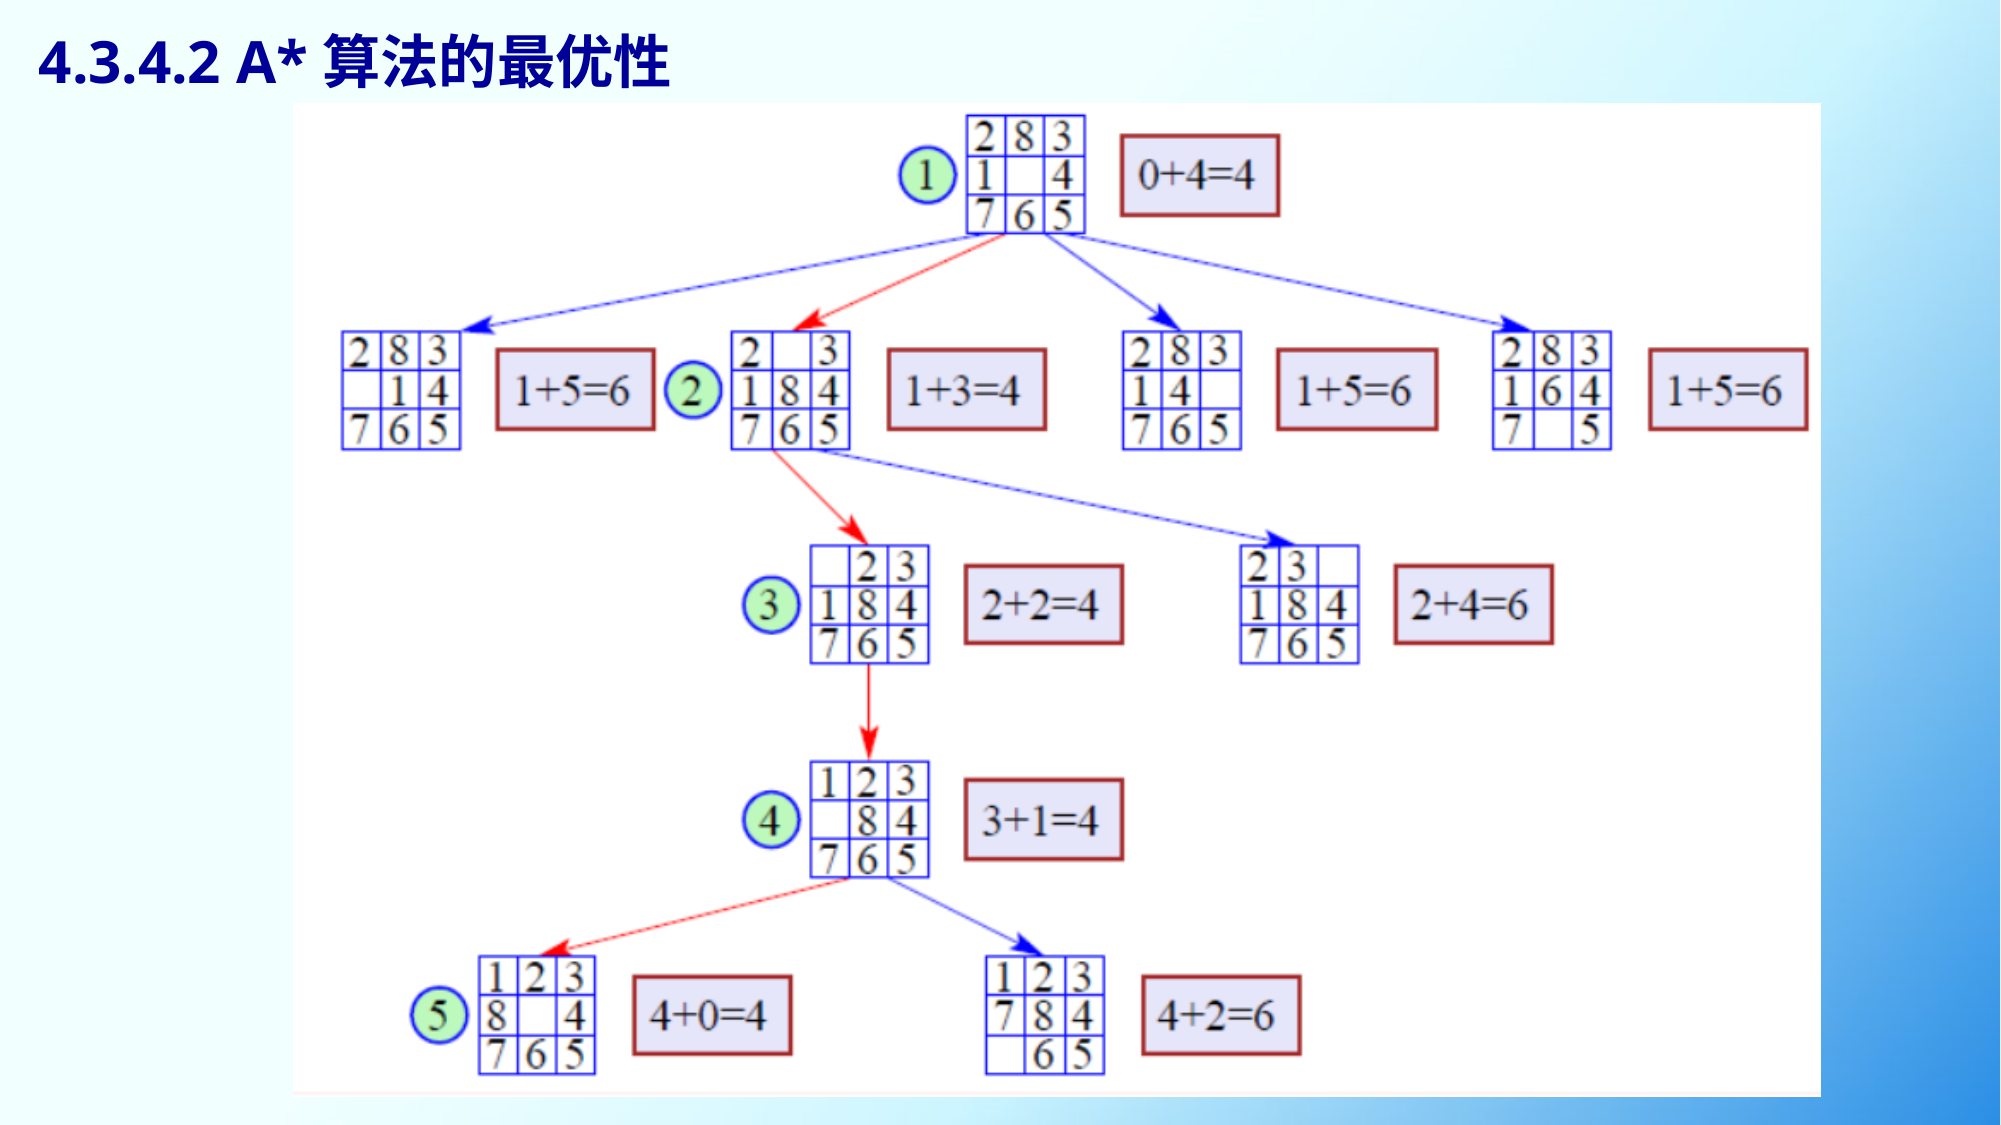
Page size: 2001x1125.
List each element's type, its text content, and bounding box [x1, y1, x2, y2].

picture [0, 0, 2001, 1125]
text_box 4.3.4.2 A*算法的最优性 [23, 6, 1685, 113]
